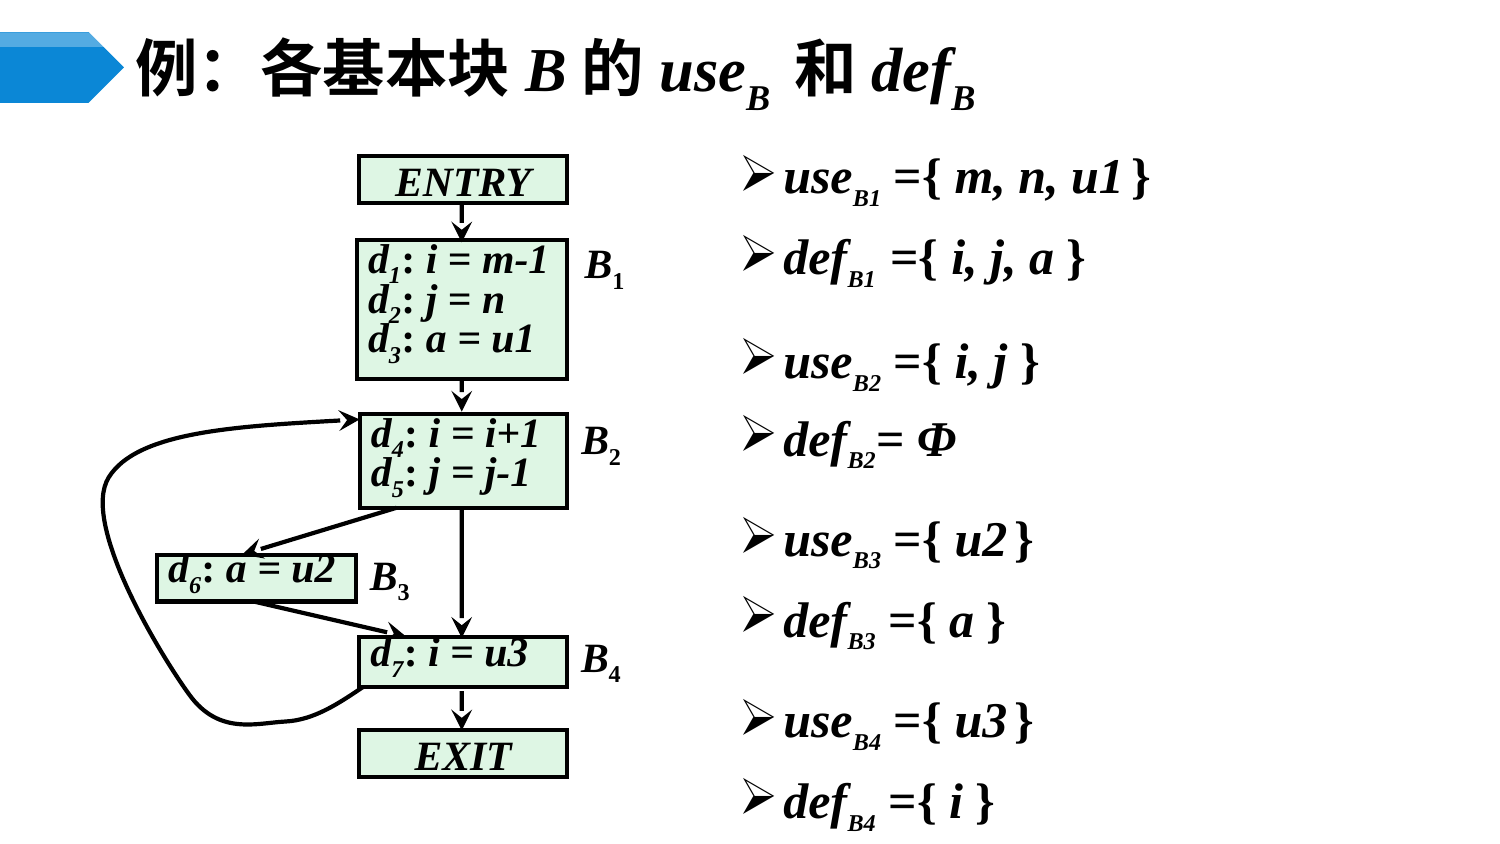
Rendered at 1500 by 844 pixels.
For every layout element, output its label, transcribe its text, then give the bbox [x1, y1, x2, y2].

title 例：各基本块B的useB 和defB [123, 43, 1425, 103]
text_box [98, 155, 673, 778]
list useB1 ={ m, n, u1 } defB1 ={ i, j, a } useB2 ={ i, j } defB2= Φ useB3 ={ u2 } defB3 ={ a } useB4 ={ u3 } defB4 ={ i } [727, 138, 1341, 800]
